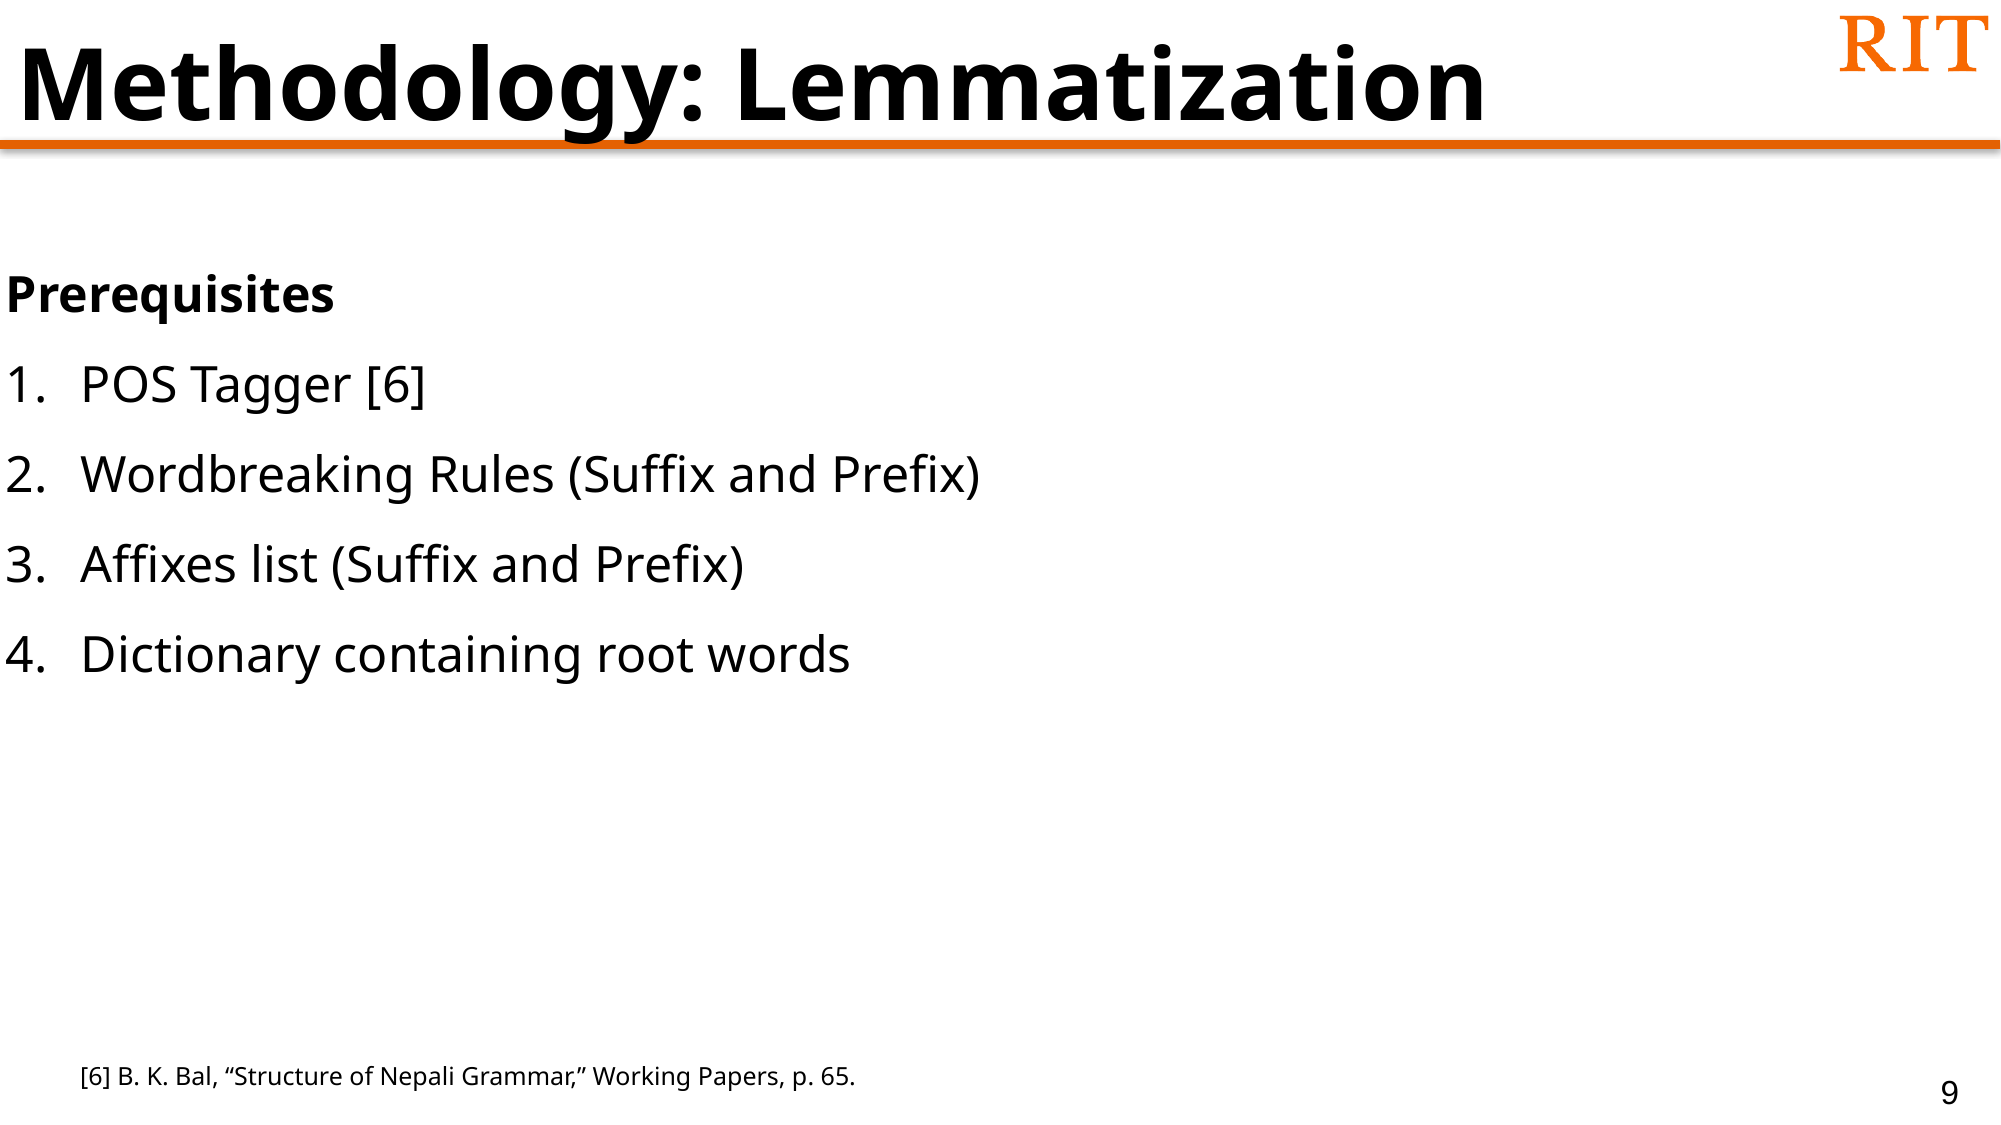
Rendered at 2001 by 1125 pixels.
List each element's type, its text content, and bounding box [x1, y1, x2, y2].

text_box [6] B. K. Bal, “Structure of Nepali Grammar,” Working Papers, p. 65. [60, 1022, 1703, 1098]
text_box Prerequisites POS Tagger [6] Wordbreaking Rules (Suffix and Prefix) Affixes list (Suffix and Prefix) Dictionary containing root words [0, 224, 997, 780]
picture [1832, 2, 1994, 85]
title Methodology: Lemmatization [1, 13, 1851, 137]
